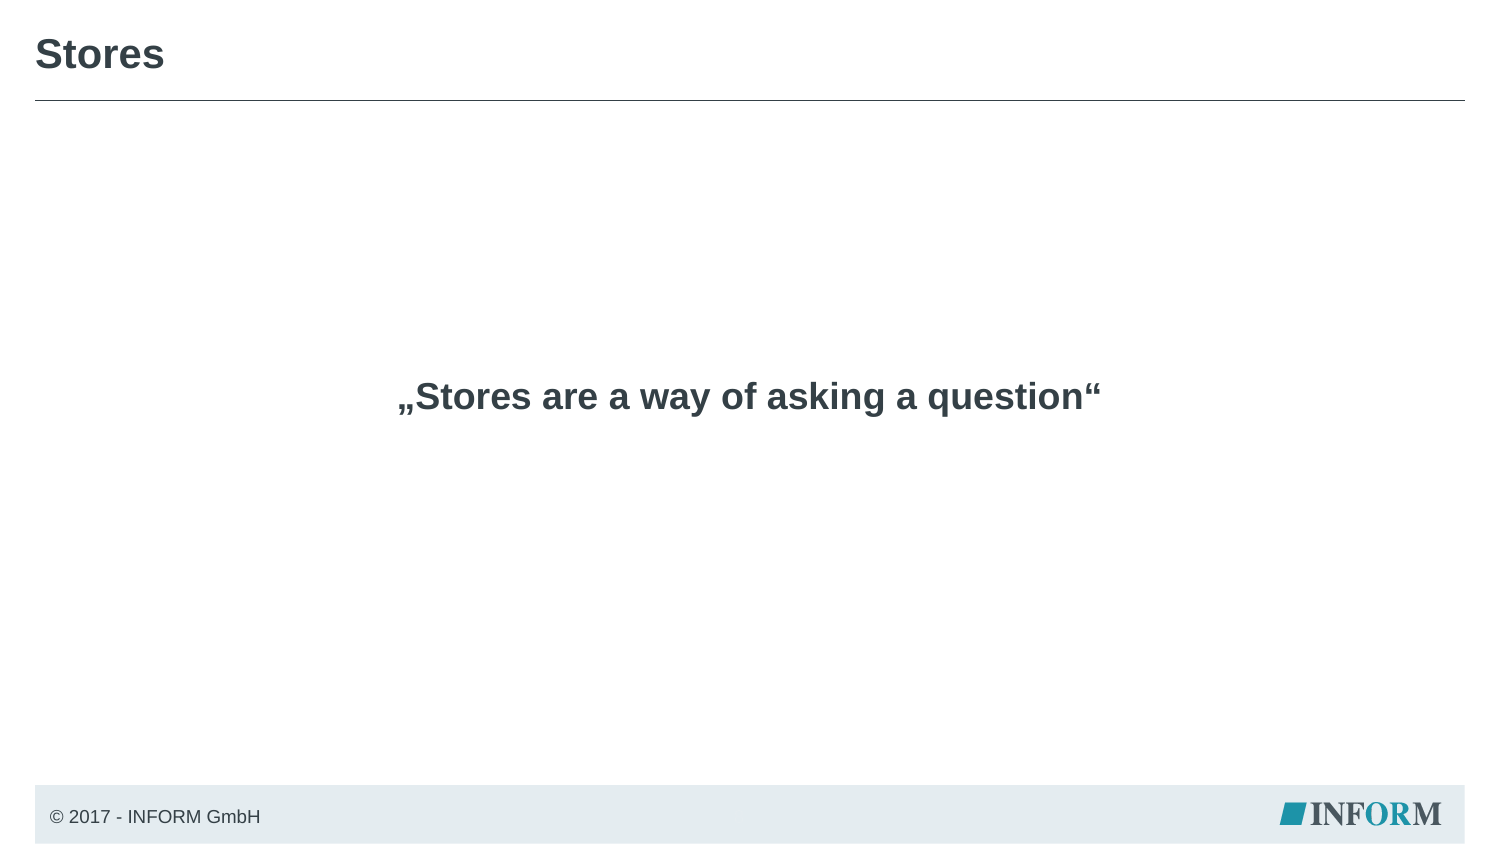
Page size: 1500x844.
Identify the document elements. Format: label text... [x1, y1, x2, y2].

title Stores [35, 26, 1465, 94]
list „Stores are a way of asking a question“ [44, 158, 1456, 631]
picture [1277, 799, 1443, 828]
